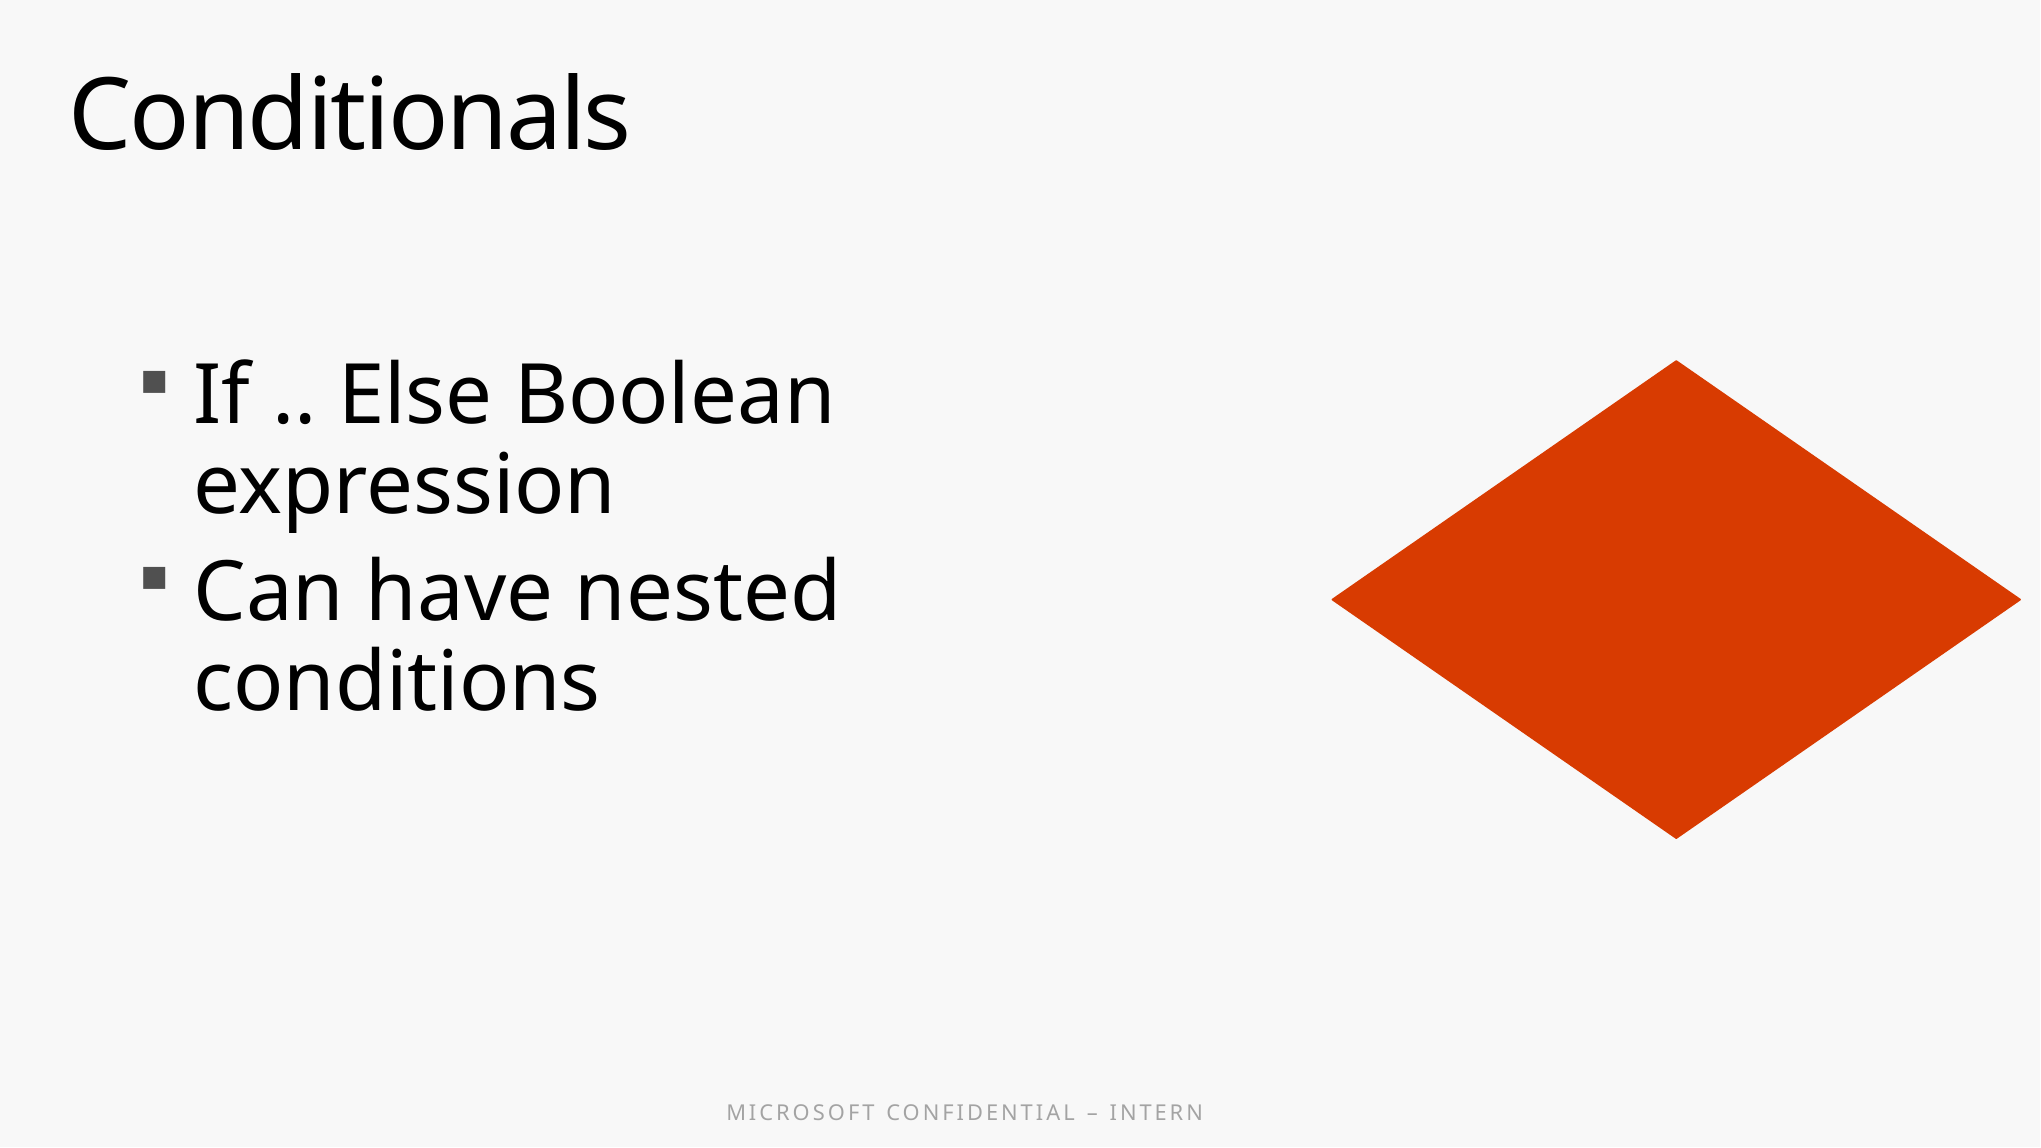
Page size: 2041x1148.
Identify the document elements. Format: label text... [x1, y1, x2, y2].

list If .. Else Boolean expression Can have nested conditions [113, 336, 1270, 569]
text_box [1331, 360, 2021, 839]
title Conditionals [45, 48, 1996, 199]
